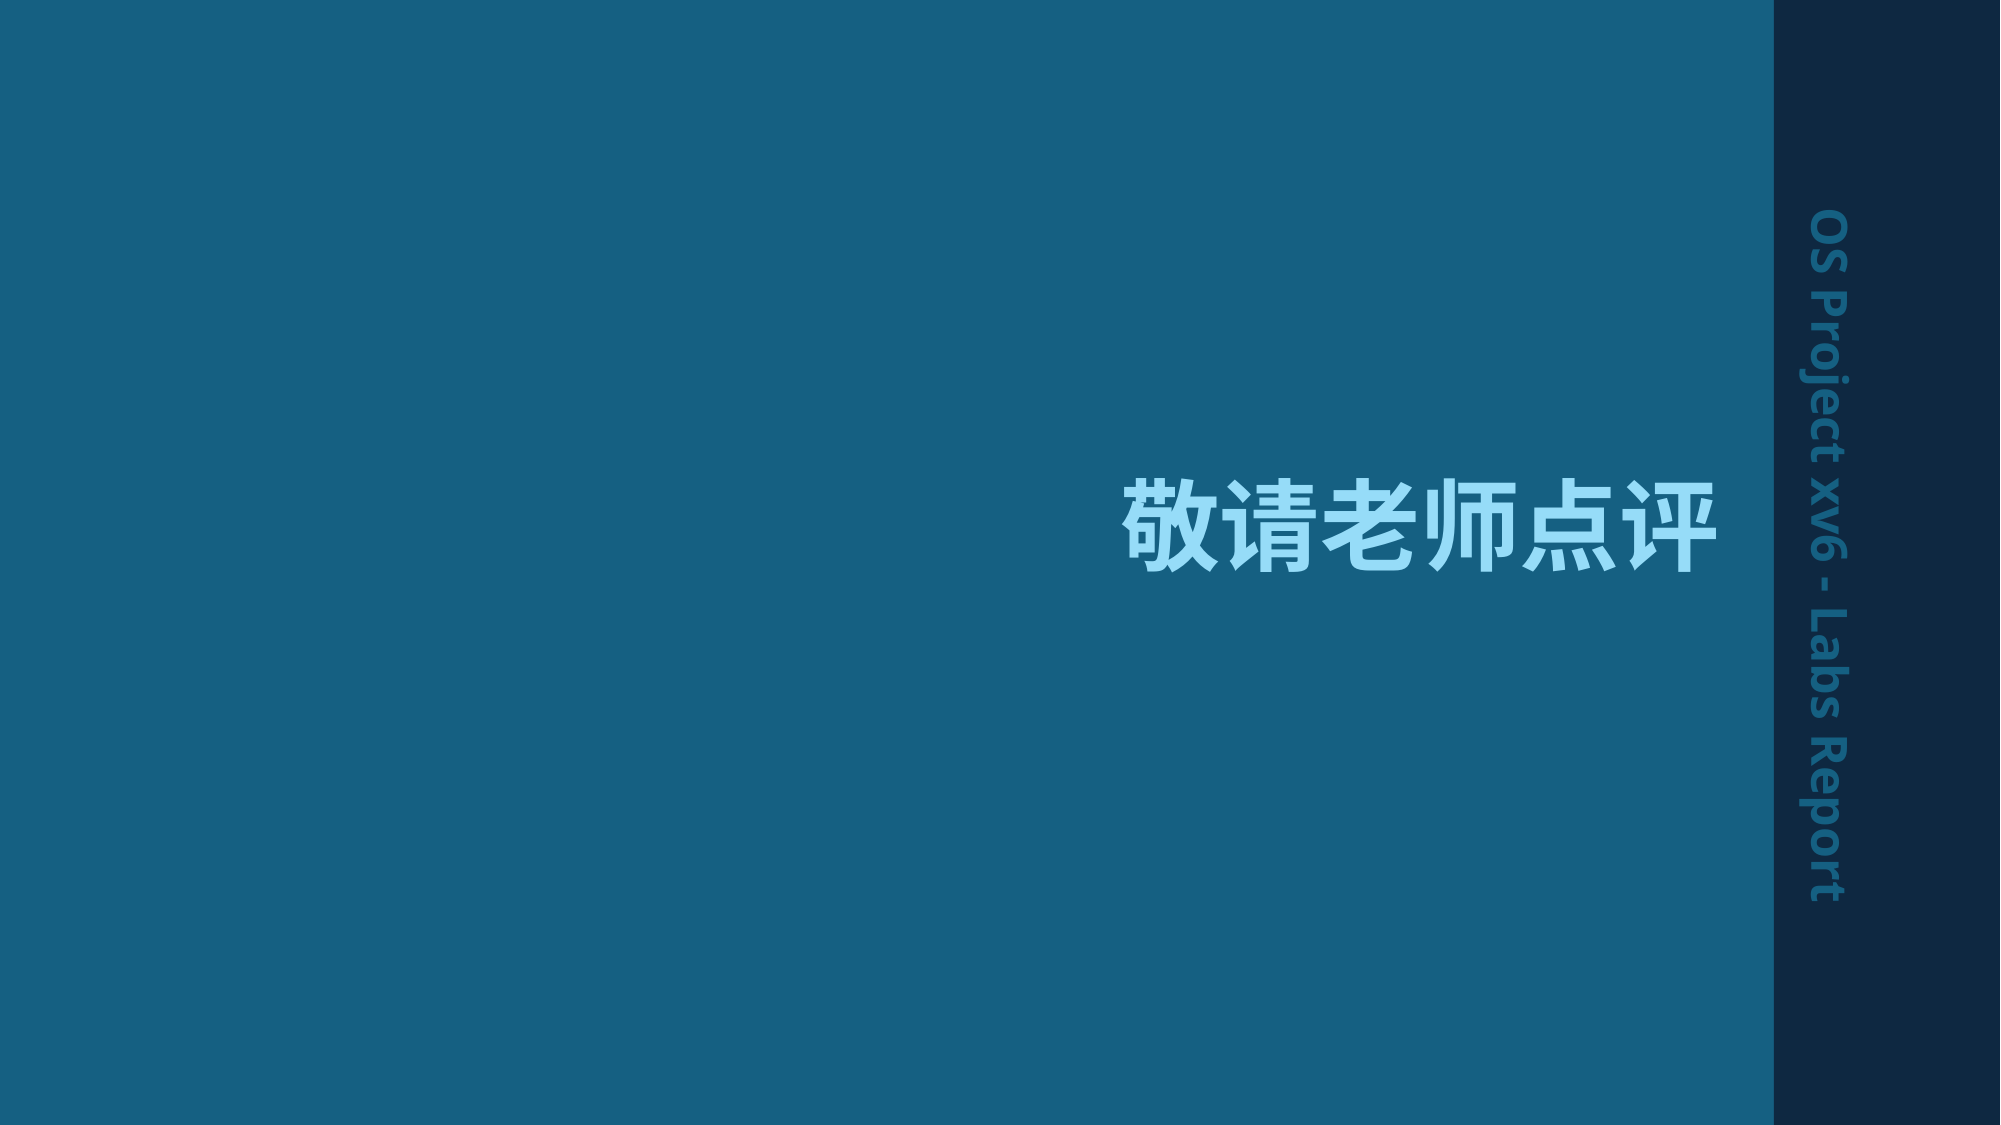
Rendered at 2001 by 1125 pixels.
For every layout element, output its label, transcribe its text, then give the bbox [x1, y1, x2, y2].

text_box 敬请老师点评 [1105, 456, 1735, 592]
text_box [1773, 0, 2000, 1125]
text_box OS Project xv6 - Labs Report [1793, 192, 1869, 978]
